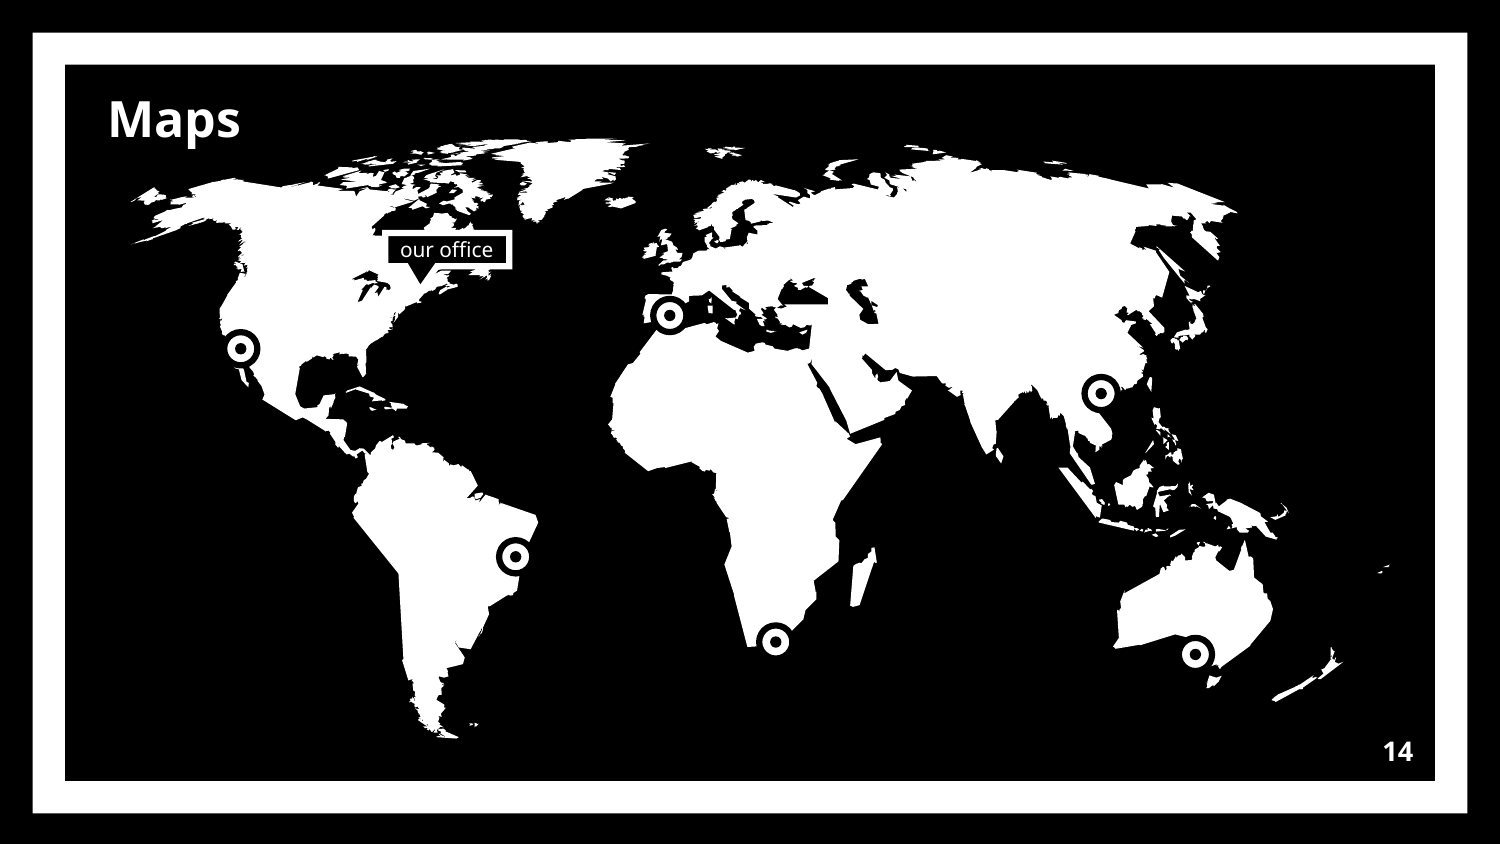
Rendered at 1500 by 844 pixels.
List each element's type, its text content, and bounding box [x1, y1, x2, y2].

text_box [223, 331, 258, 366]
text_box [932, 149, 947, 155]
text_box [1271, 647, 1344, 702]
slide_number ‹#› [1338, 720, 1429, 786]
title Maps [92, 49, 928, 163]
text_box [1270, 502, 1289, 520]
text_box [516, 163, 626, 224]
text_box our office [385, 232, 510, 291]
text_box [1178, 637, 1213, 672]
text_box [429, 163, 464, 167]
text_box [1205, 675, 1222, 689]
text_box [603, 196, 636, 209]
text_box [1113, 540, 1273, 670]
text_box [498, 539, 533, 574]
text_box [130, 166, 539, 739]
text_box [608, 155, 1238, 648]
text_box [361, 163, 395, 167]
text_box [1202, 492, 1279, 540]
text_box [652, 298, 687, 333]
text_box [1084, 376, 1119, 411]
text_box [758, 625, 793, 659]
